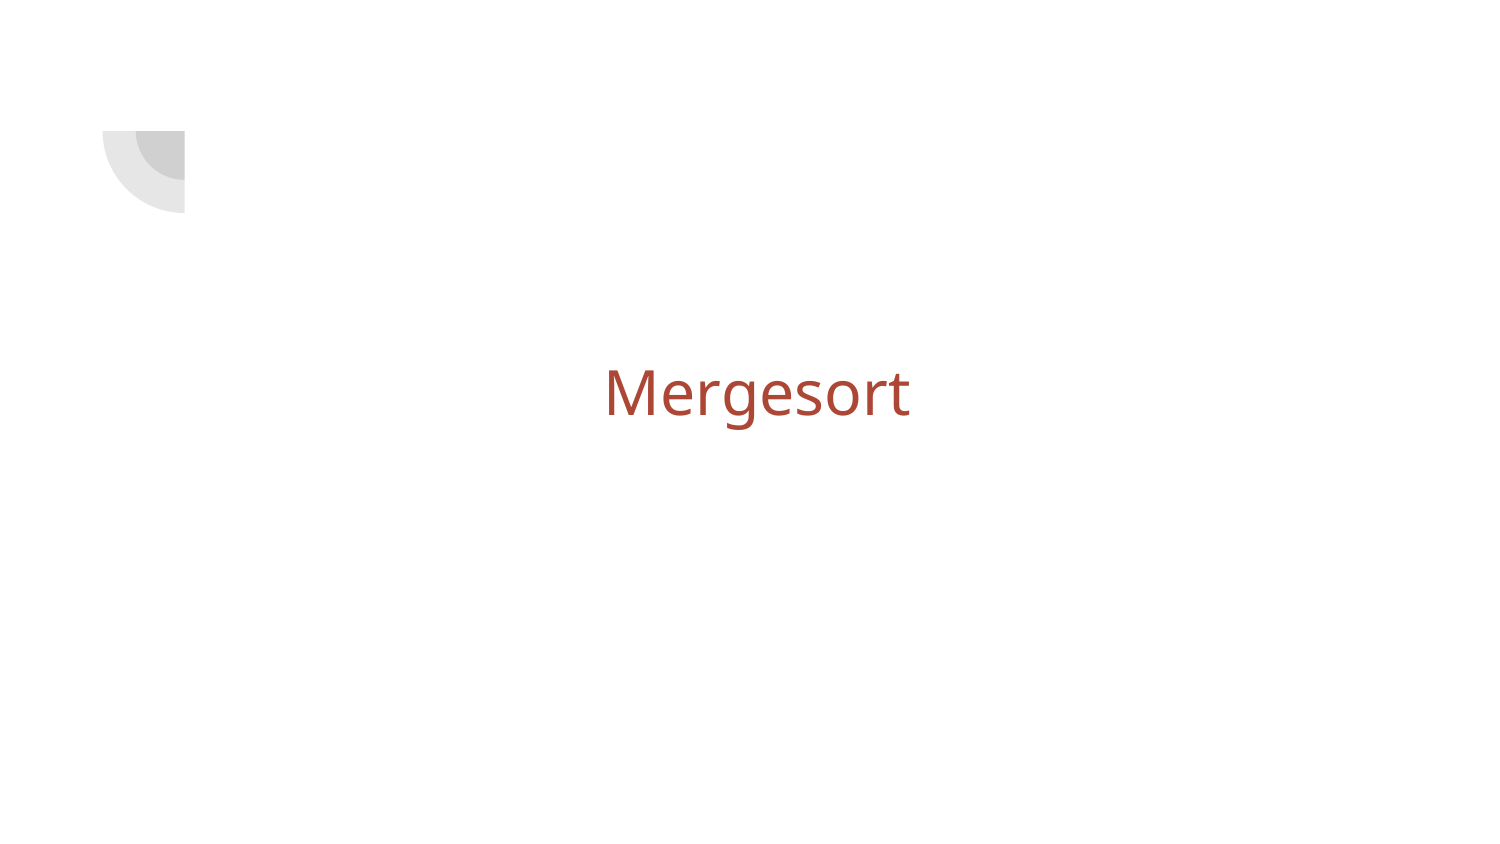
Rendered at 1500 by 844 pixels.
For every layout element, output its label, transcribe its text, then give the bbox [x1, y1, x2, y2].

list Mergesort [213, 326, 1368, 744]
